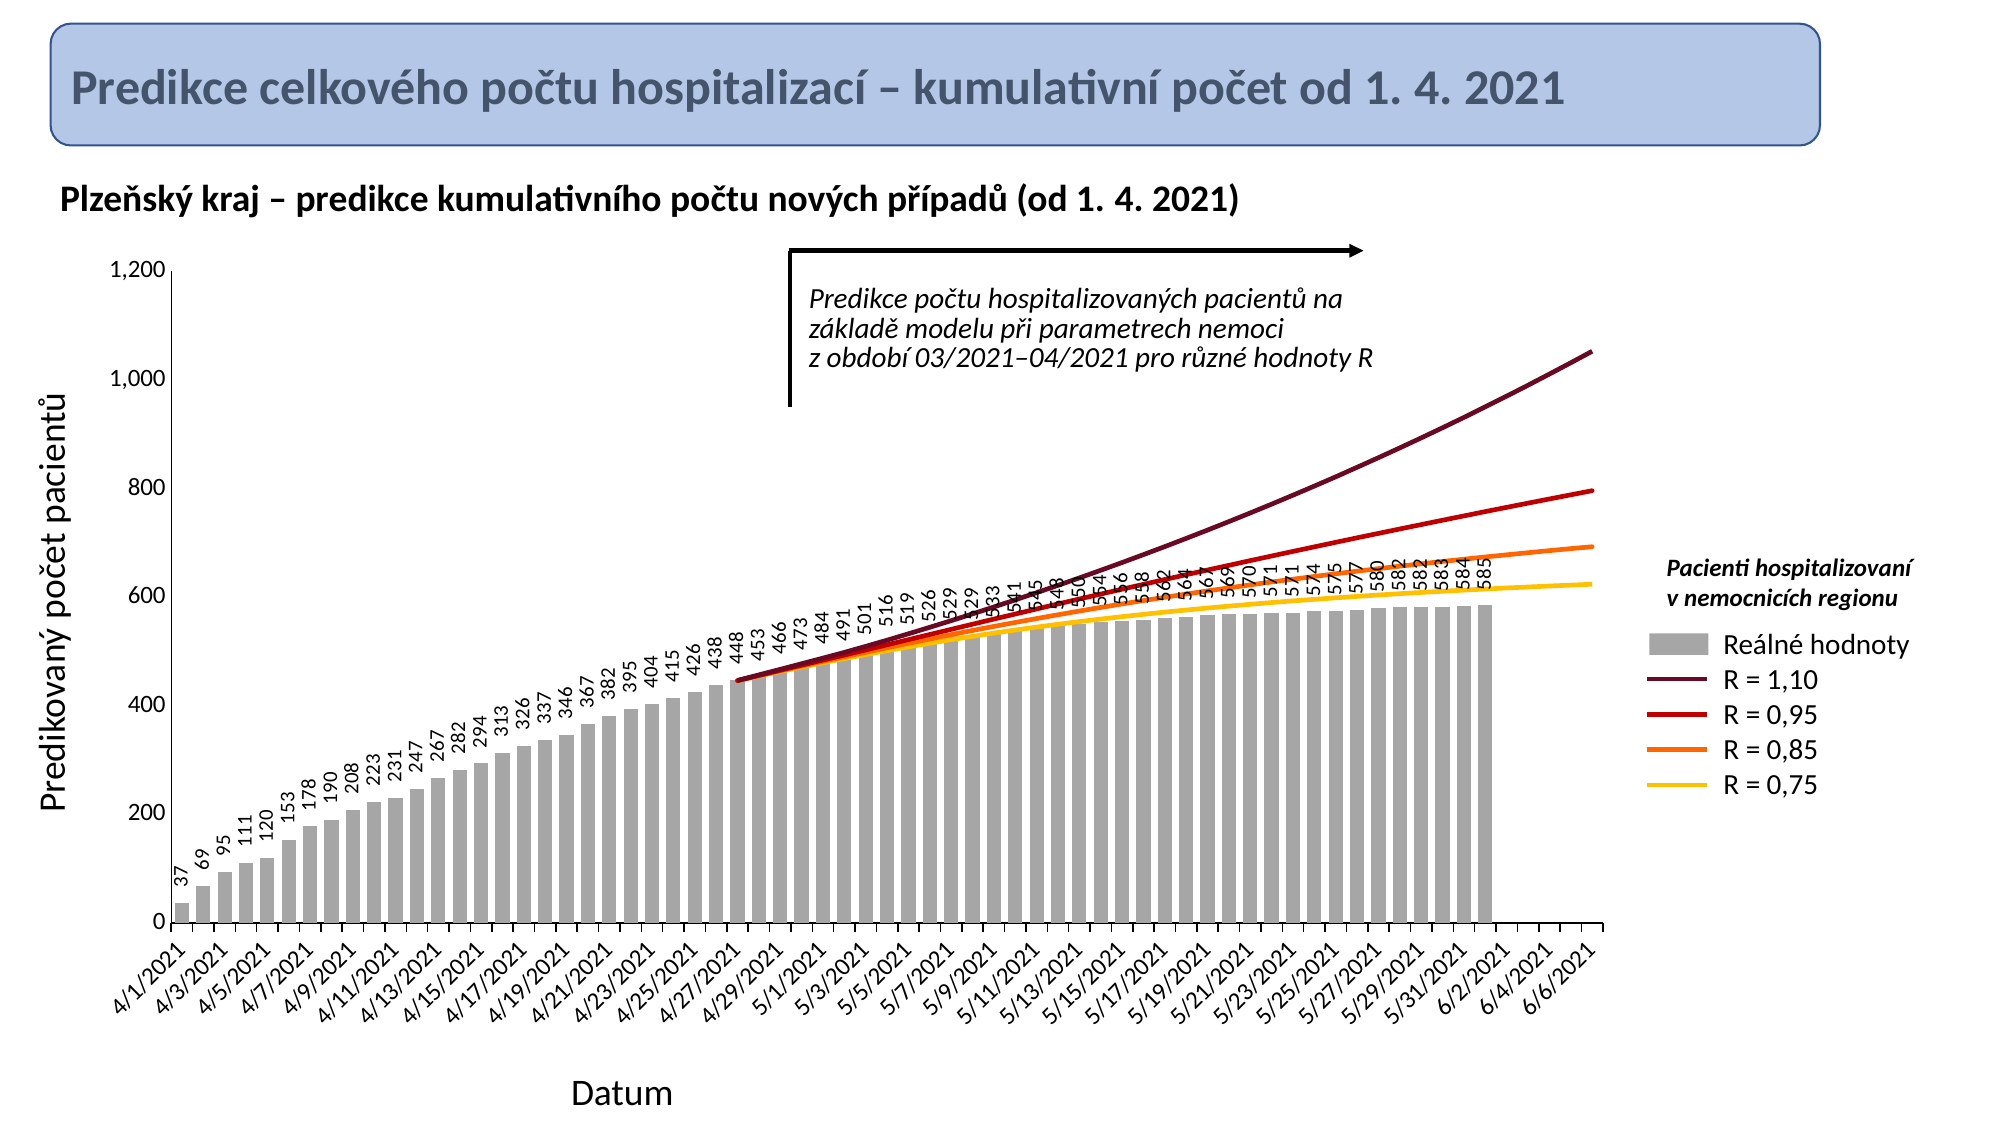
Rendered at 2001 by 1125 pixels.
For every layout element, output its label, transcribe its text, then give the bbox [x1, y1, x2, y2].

text_box Plzeňský kraj – predikce kumulativního počtu nových případů (od 1. 4. 2021) [45, 167, 1474, 227]
text_box Predikovaný počet pacientů [19, 377, 63, 828]
text_box Datum [556, 1067, 689, 1121]
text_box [1647, 618, 1960, 810]
text_box Predikce celkového počtu hospitalizací – kumulativní počet od 1. 4. 2021 [49, 22, 1822, 147]
chart [63, 245, 2000, 1067]
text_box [788, 250, 1364, 407]
